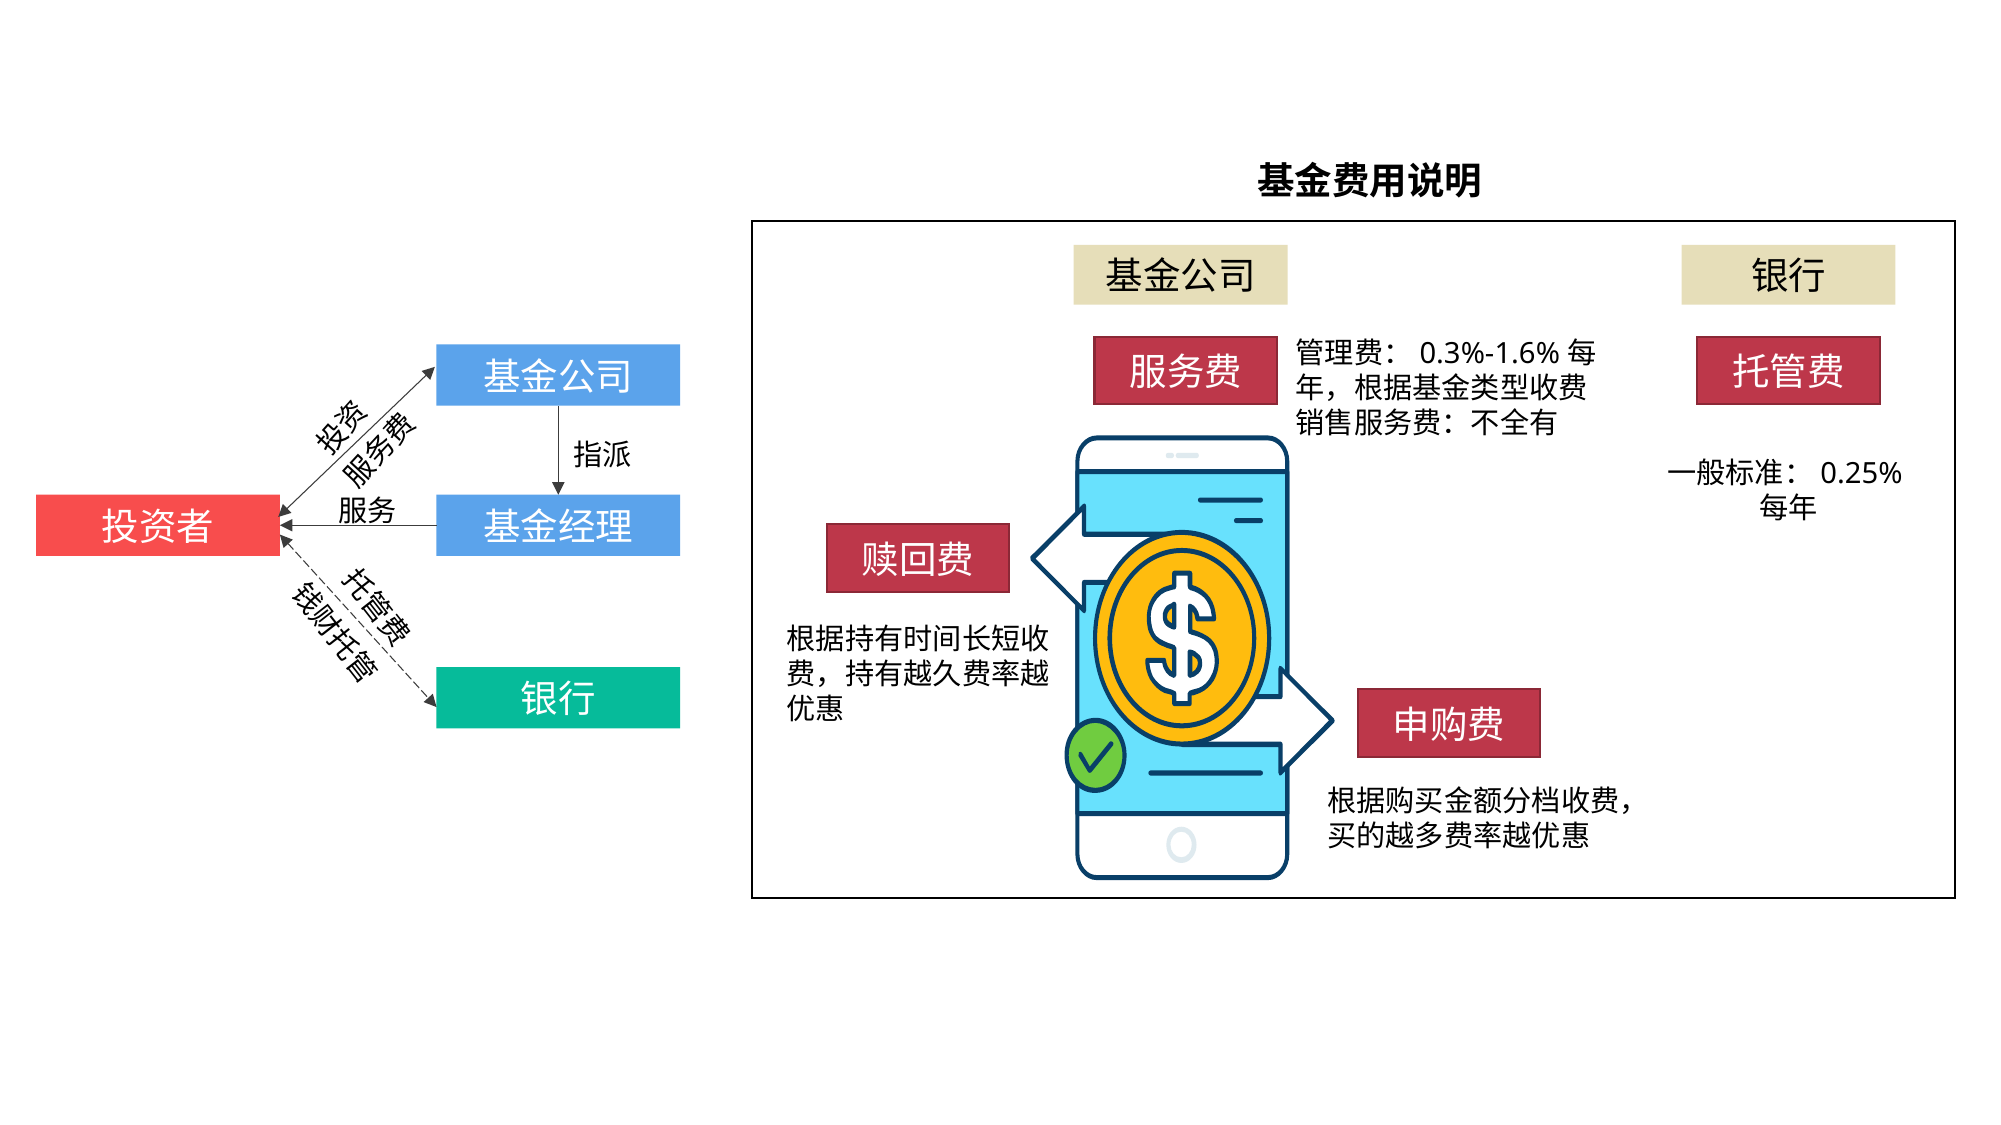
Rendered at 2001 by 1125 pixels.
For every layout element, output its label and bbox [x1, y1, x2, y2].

text_box [751, 149, 1955, 899]
text_box [36, 344, 681, 729]
